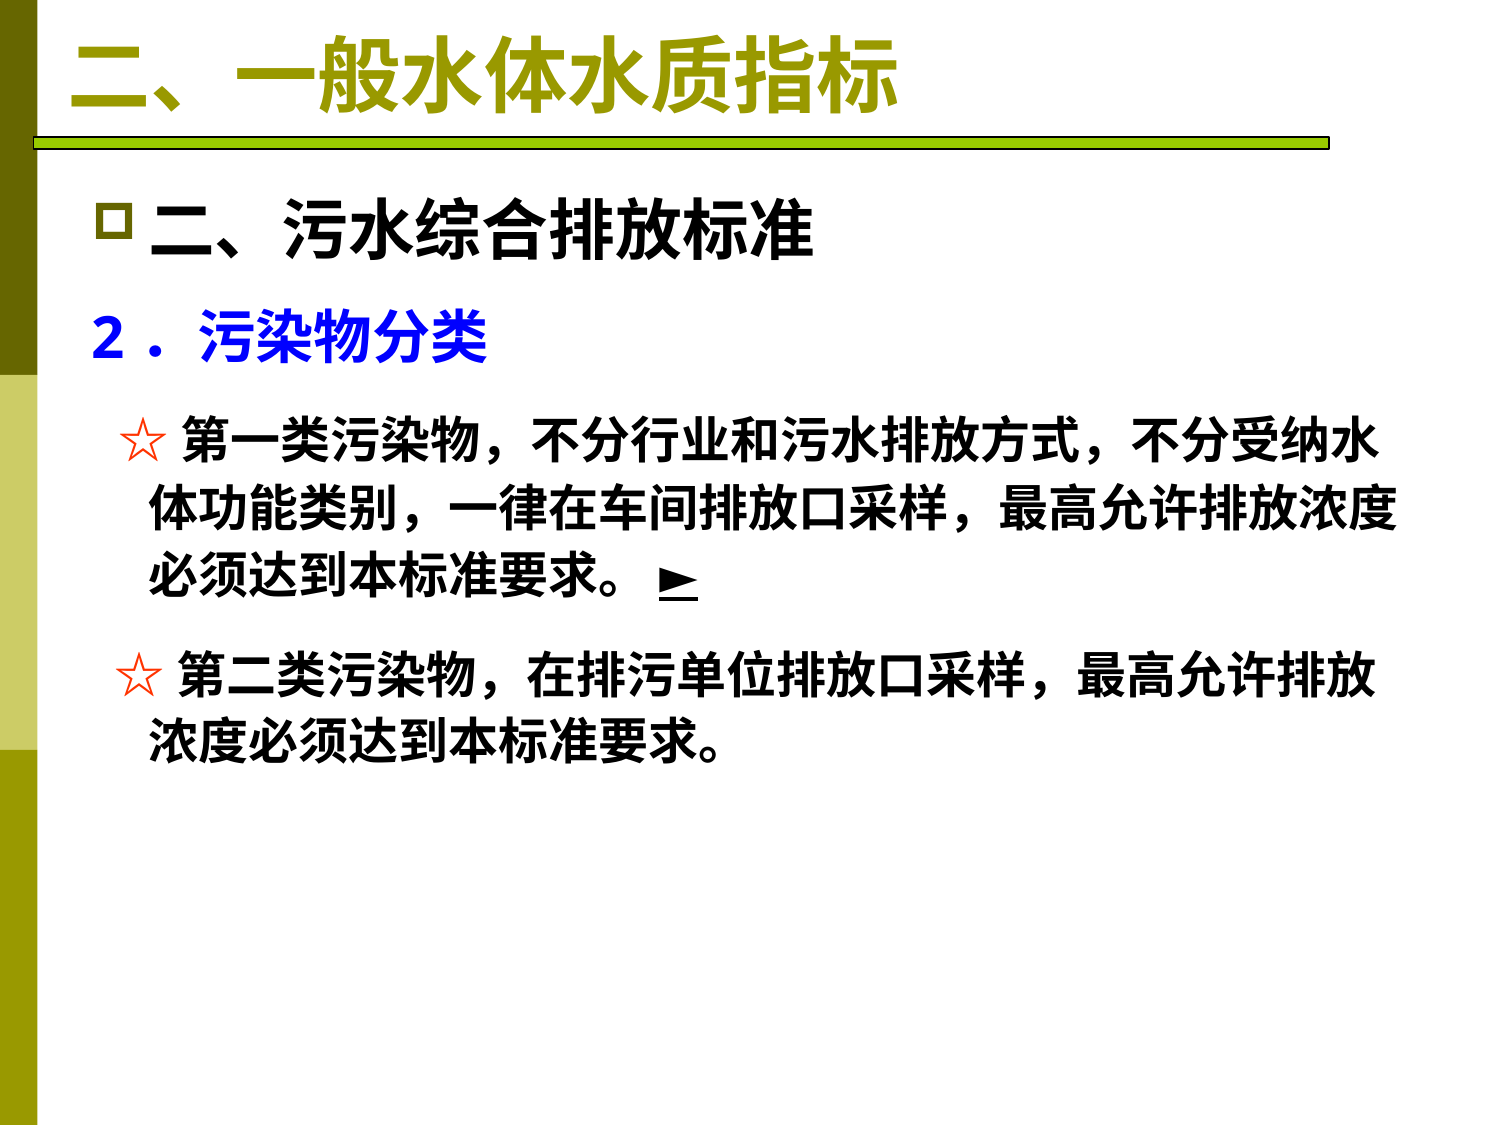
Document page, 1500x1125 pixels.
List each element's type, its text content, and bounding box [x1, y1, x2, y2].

title 二、一般水体水质指标 [0, 0, 1176, 131]
text_box [33, 136, 1329, 149]
list 二、污水综合排放标准 2．污染物分类 ☆第一类污染物，不分行业和污水排放方式，不分受纳水体功能类别，一律在车间排放口采样，最高允许排放浓度必须达到本标准要求。 ► ☆第二类污染物，在排污单位排放口采样，最高允许排放浓度必须达到本标准要求。 [76, 172, 1436, 1059]
